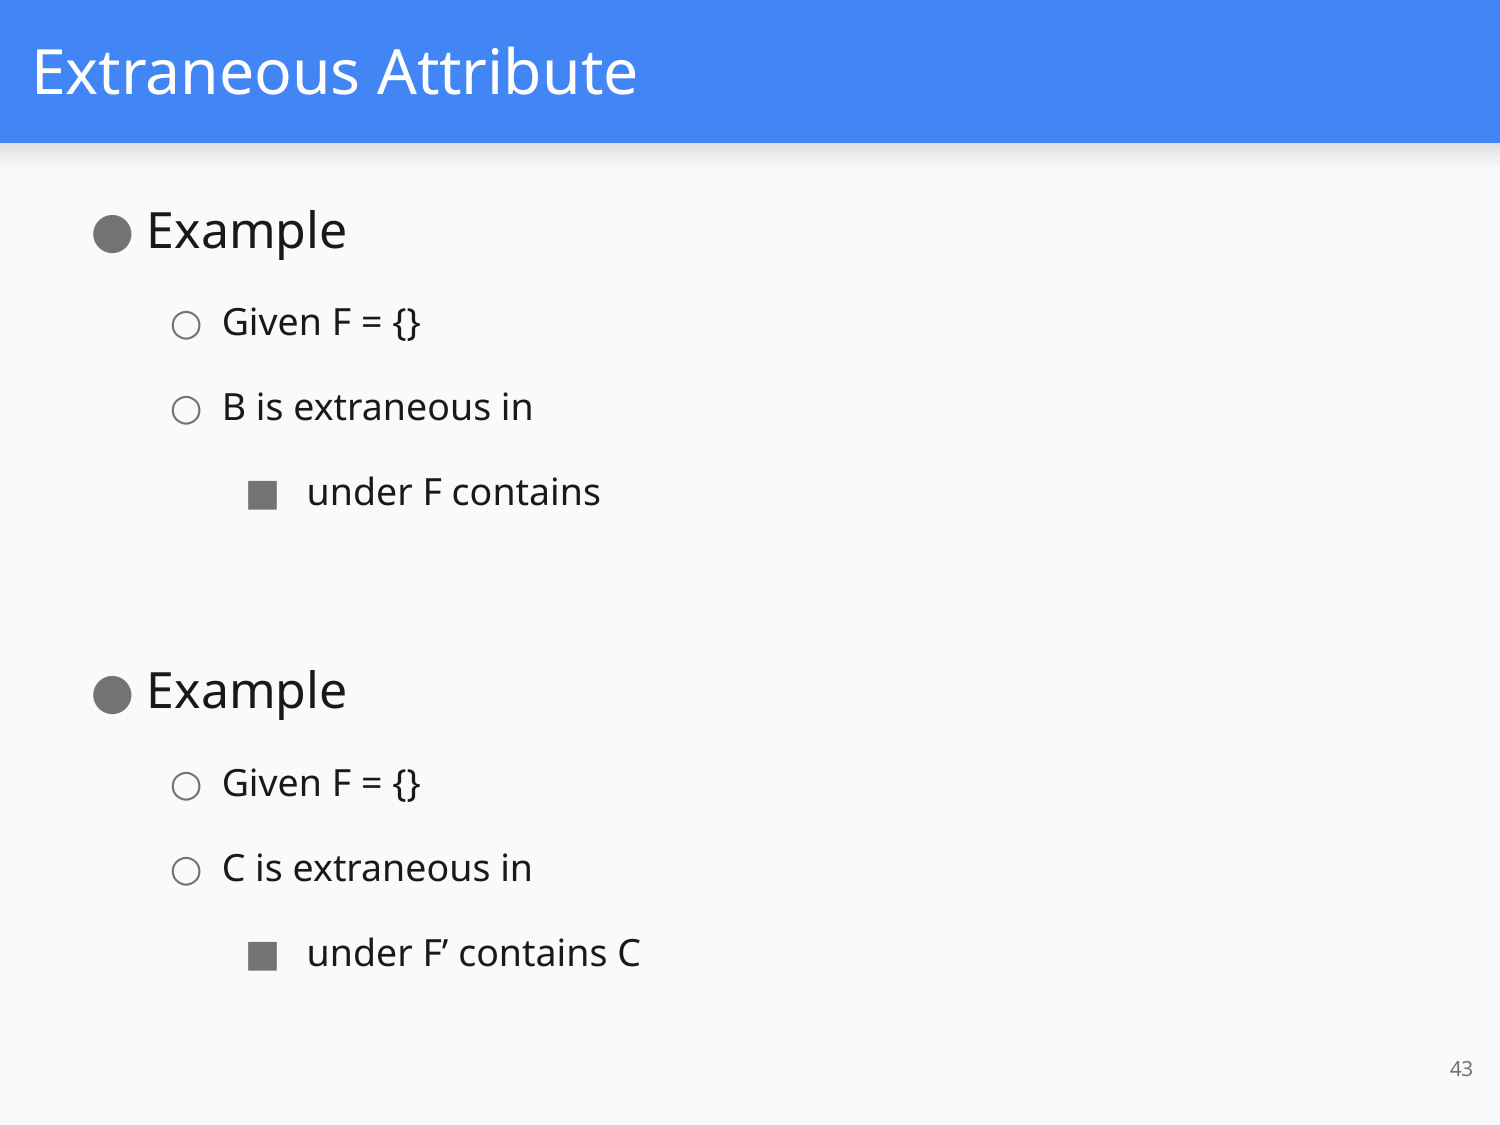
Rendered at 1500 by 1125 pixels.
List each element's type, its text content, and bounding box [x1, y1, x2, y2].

title Extraneous Attribute [16, 3, 1464, 136]
slide_number 43 [1398, 1027, 1489, 1114]
